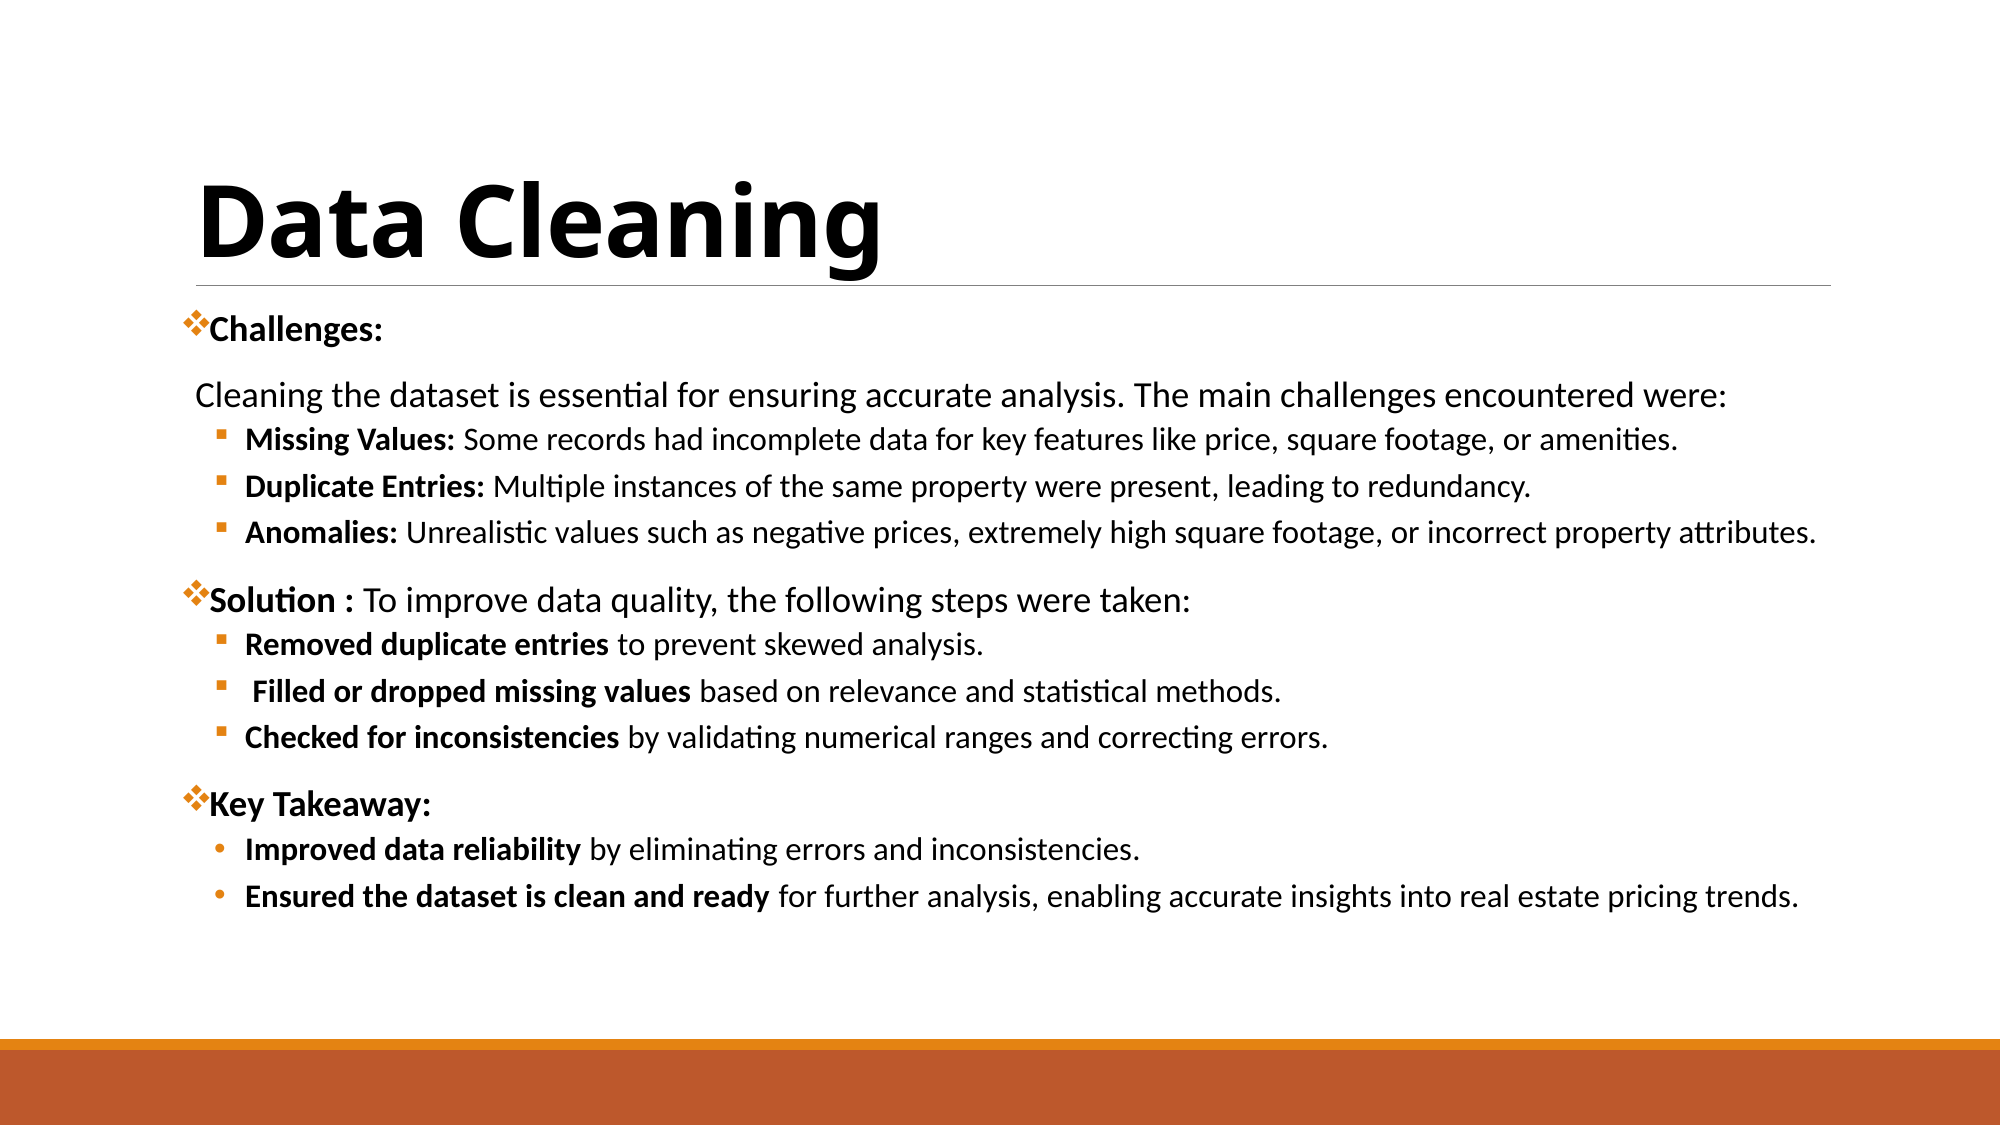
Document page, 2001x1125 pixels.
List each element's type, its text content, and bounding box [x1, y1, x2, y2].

title Data Cleaning [180, 47, 1830, 285]
list Challenges: Cleaning the dataset is essential for ensuring accurate analysis. The main challenges encountered were: Missing Values: Some records had incomplete data for key features like price, square footage, or amenities. Duplicate Entries: Multiple instances of the same property were present, leading to redundancy. Anomalies: Unrealistic values such as negative prices, extremely high square footage, or incorrect property attributes. Solution : To improve data quality, the following steps were taken: Removed duplicate entries to prevent skewed analysis. Filled or dropped missing values based on relevance and statistical methods. Checked for inconsistencies by validating numerical ranges and correcting errors. Key Takeaway: Improved data reliability by eliminating errors and inconsistencies. Ensured the dataset is clean and ready for further analysis, enabling accurate insights into real estate pricing trends. [180, 302, 1830, 963]
